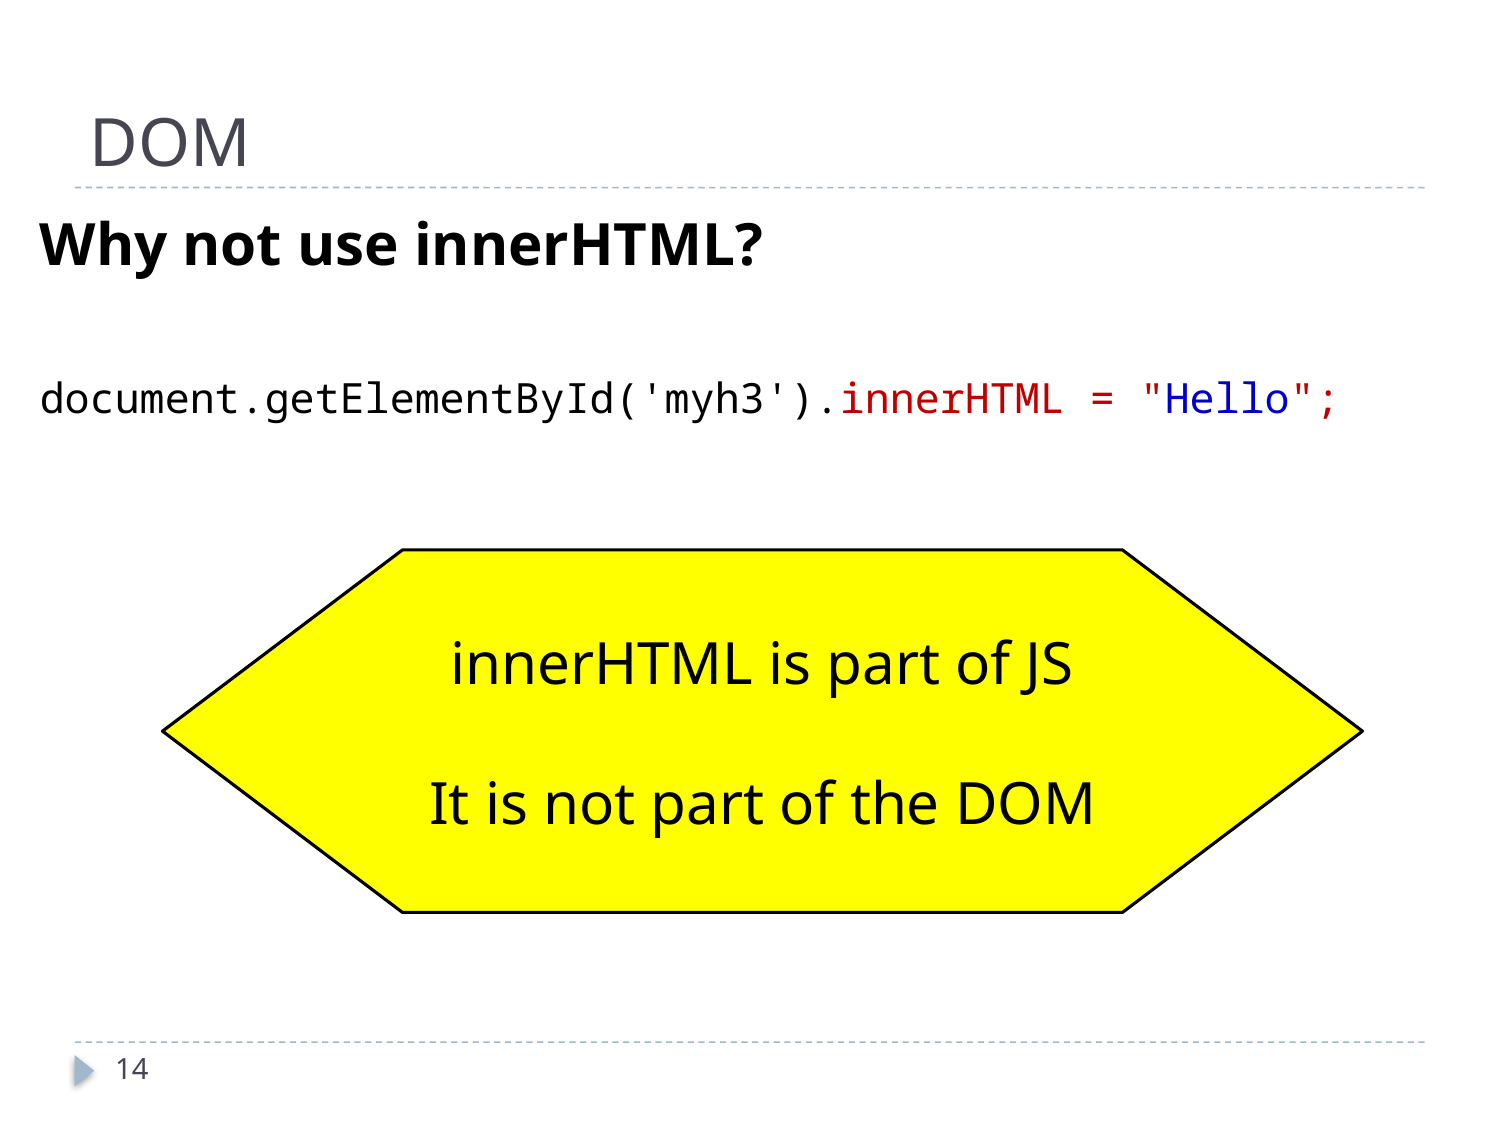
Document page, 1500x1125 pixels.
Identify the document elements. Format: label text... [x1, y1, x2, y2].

text_box innerHTML is part of JS It is not part of the DOM [160, 548, 1365, 914]
slide_number 14 [100, 1042, 426, 1103]
title DOM [75, 24, 1425, 188]
list Why not use innerHTML? document.getElementById('myh3').innerHTML = "Hello"; [24, 200, 1475, 1010]
